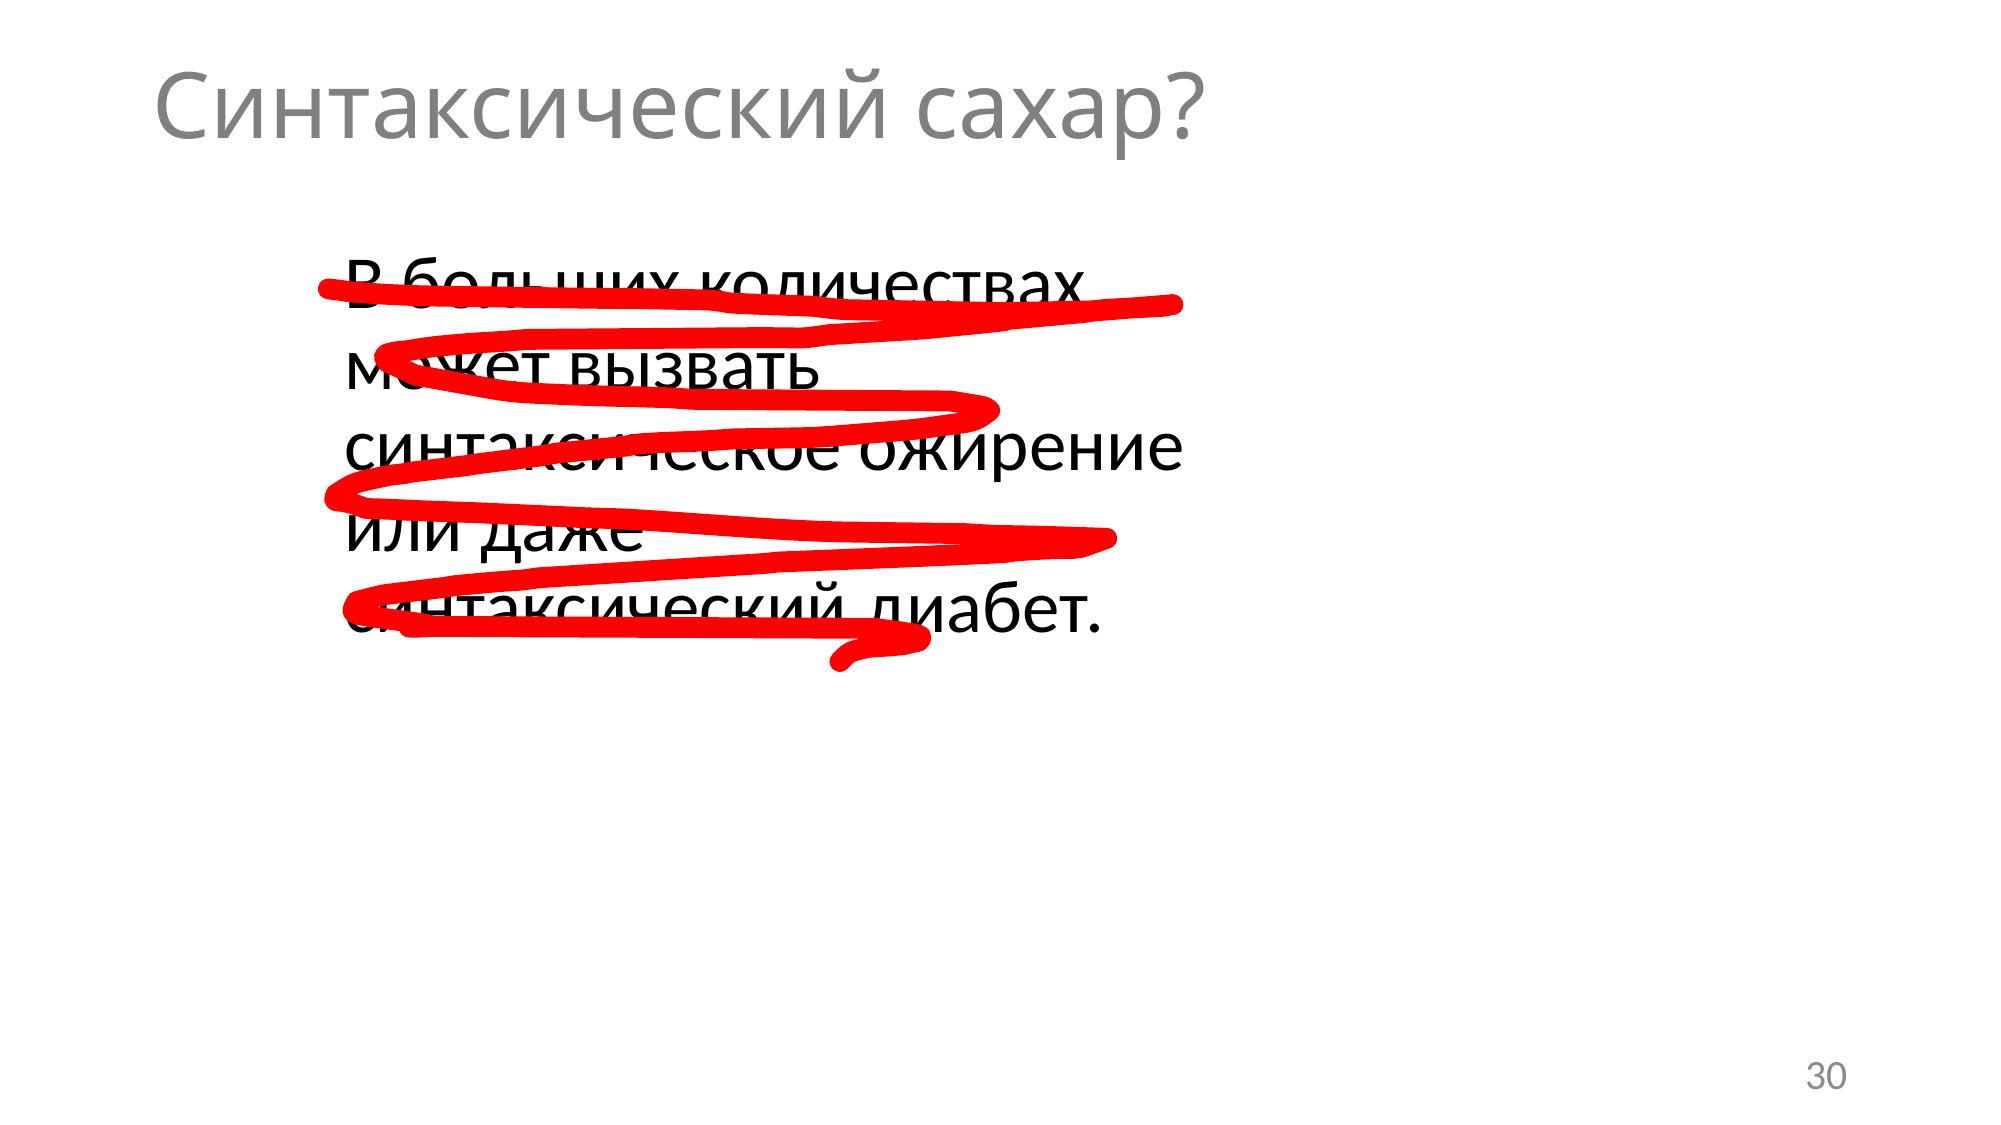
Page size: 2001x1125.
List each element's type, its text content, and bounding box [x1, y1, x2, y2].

slide_number 30 [1412, 1042, 1863, 1103]
text_box [327, 287, 1175, 663]
list В больших количествах может вызвать синтаксическое ожирение или даже синтаксический диабет. [137, 236, 1863, 1022]
title Синтаксический сахар? [137, 0, 1863, 218]
